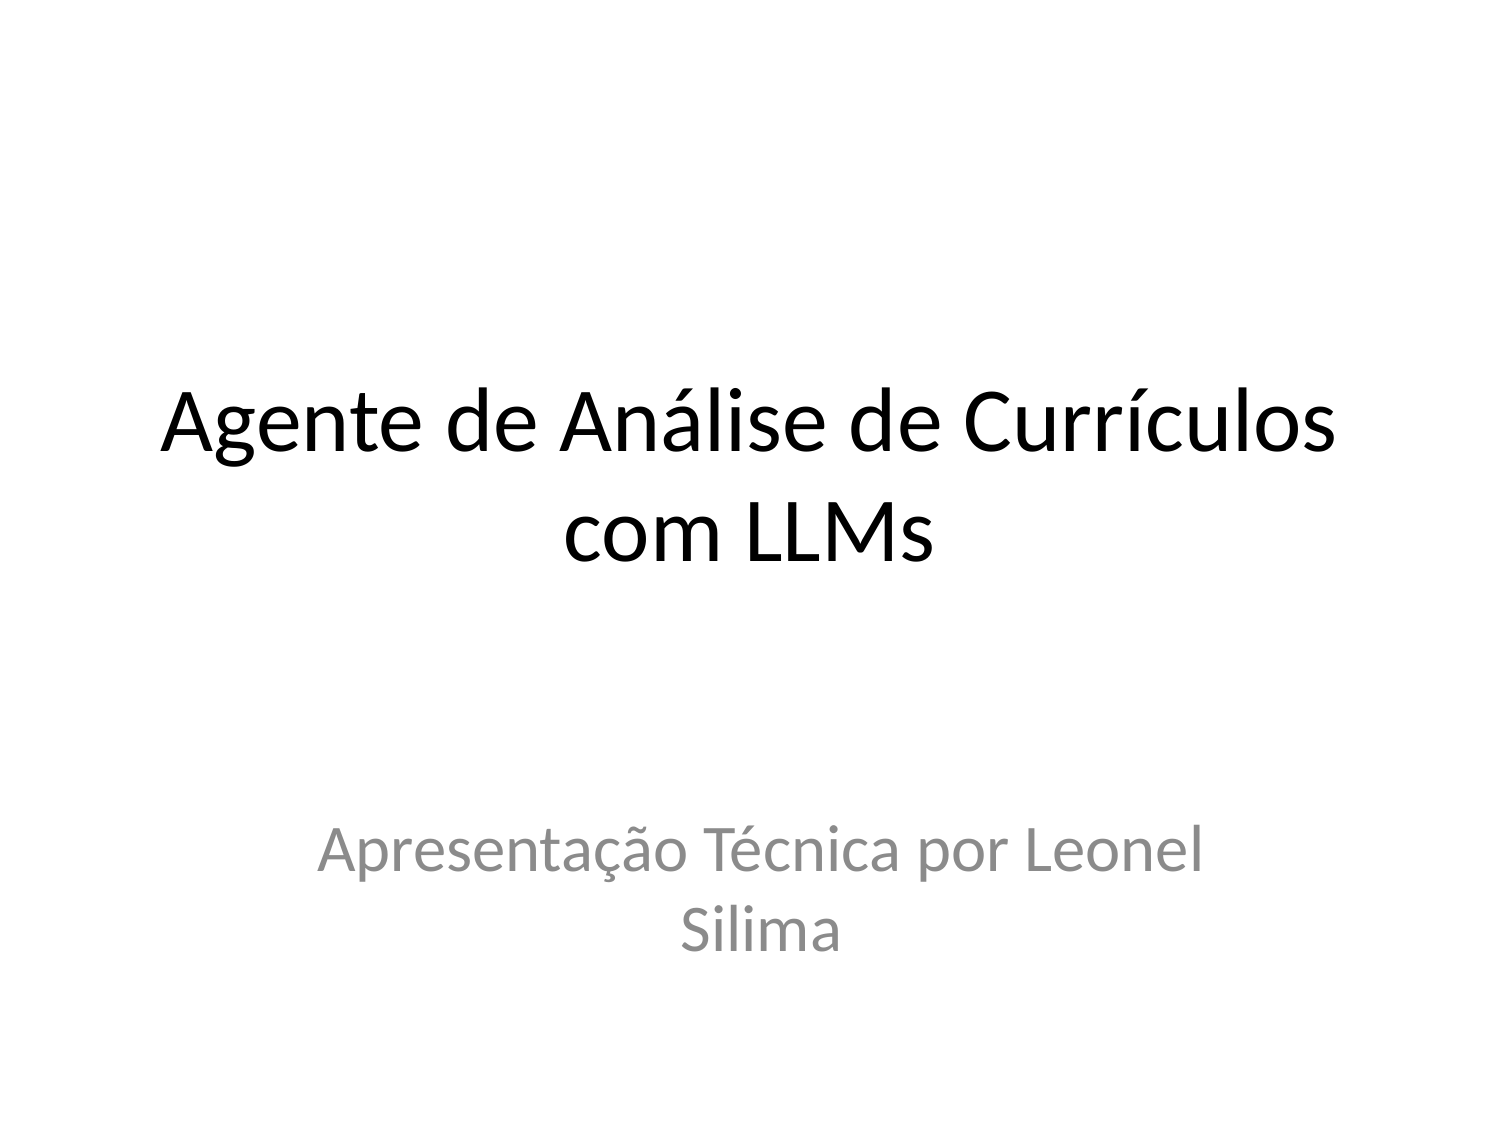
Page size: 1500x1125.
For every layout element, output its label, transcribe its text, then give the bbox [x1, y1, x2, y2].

title Agente de Análise de Currículos com LLMs [112, 349, 1388, 591]
subtitle Apresentação Técnica por Leonel Silima [236, 805, 1287, 1093]
